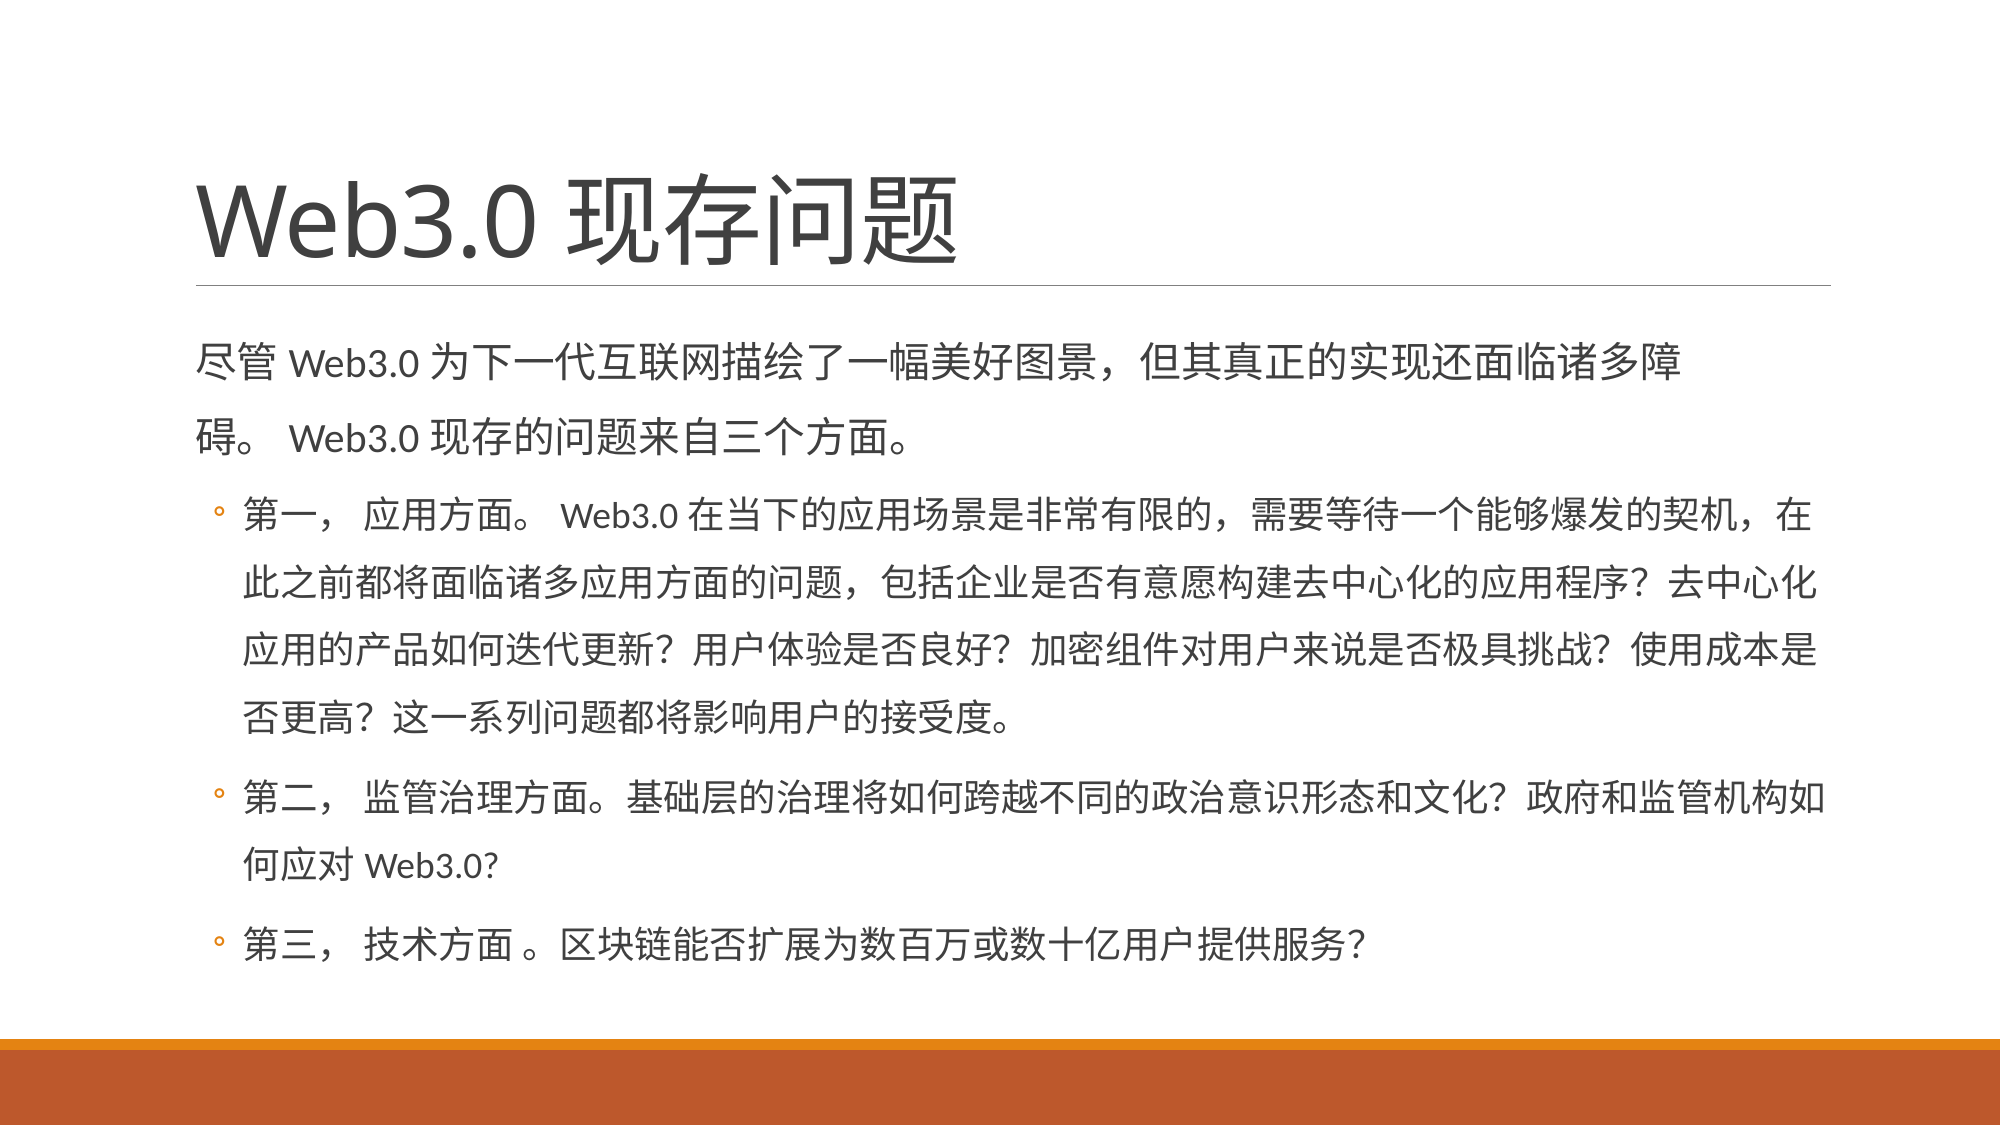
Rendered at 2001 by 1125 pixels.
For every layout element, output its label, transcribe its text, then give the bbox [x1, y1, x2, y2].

title Web3.0现存问题 [180, 47, 1830, 285]
list 尽管Web3.0为下一代互联网描绘了一幅美好图景，但其真正的实现还面临诸多障碍。Web3.0现存的问题来自三个方面。 第一， 应用方面。Web3.0在当下的应用场景是非常有限的，需要等待一个能够爆发的契机，在此之前都将面临诸多应用方面的问题，包括企业是否有意愿构建去中心化的应用程序？去中心化应用的产品如何迭代更新？用户体验是否良好？加密组件对用户来说是否极具挑战？使用成本是否更高？这一系列问题都将影响用户的接受度。 第二， 监管治理方面。基础层的治理将如何跨越不同的政治意识形态和文化？政府和监管机构如何应对Web3.0? 第三， 技术方面 。区块链能否扩展为数百万或数十亿用户提供服务？ [180, 302, 1830, 1026]
